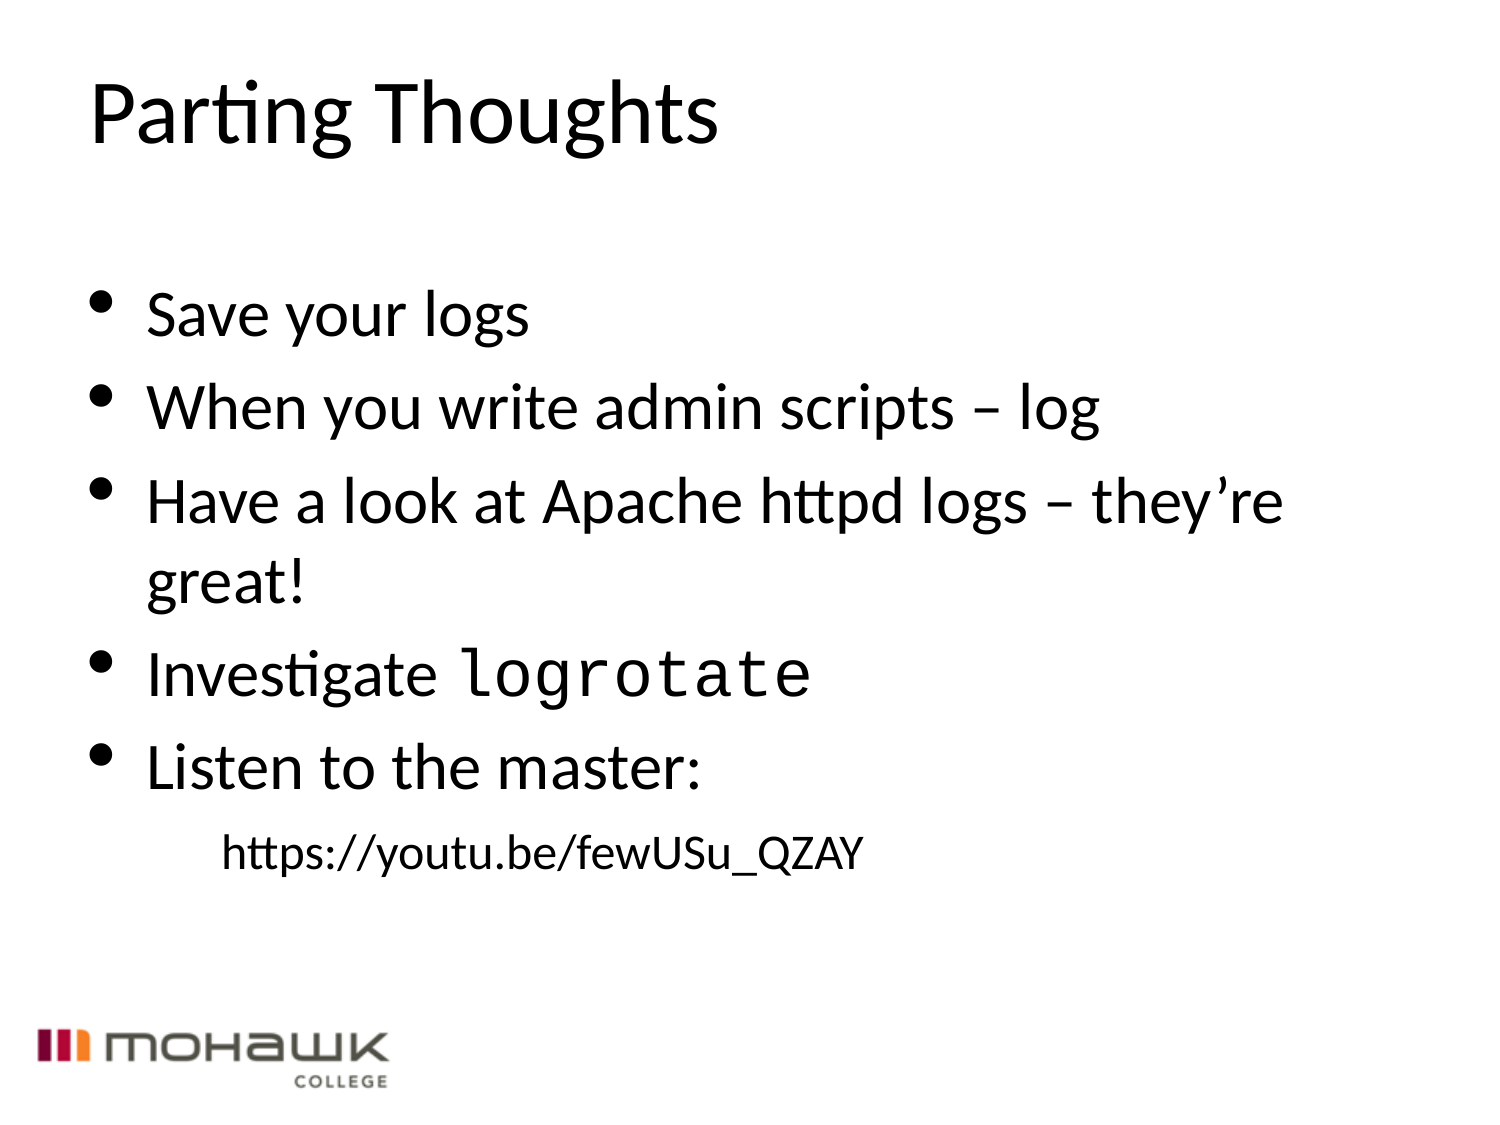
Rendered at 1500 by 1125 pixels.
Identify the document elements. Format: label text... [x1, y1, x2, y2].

text_box Parting Thoughts [75, 45, 1425, 233]
picture [5, 1000, 422, 1118]
text_box Save your logs When you write admin scripts – log Have a look at Apache httpd logs – they’re great! Investigate logrotate Listen to the master: https://youtu.be/fewUSu_QZAY [74, 262, 1375, 1005]
